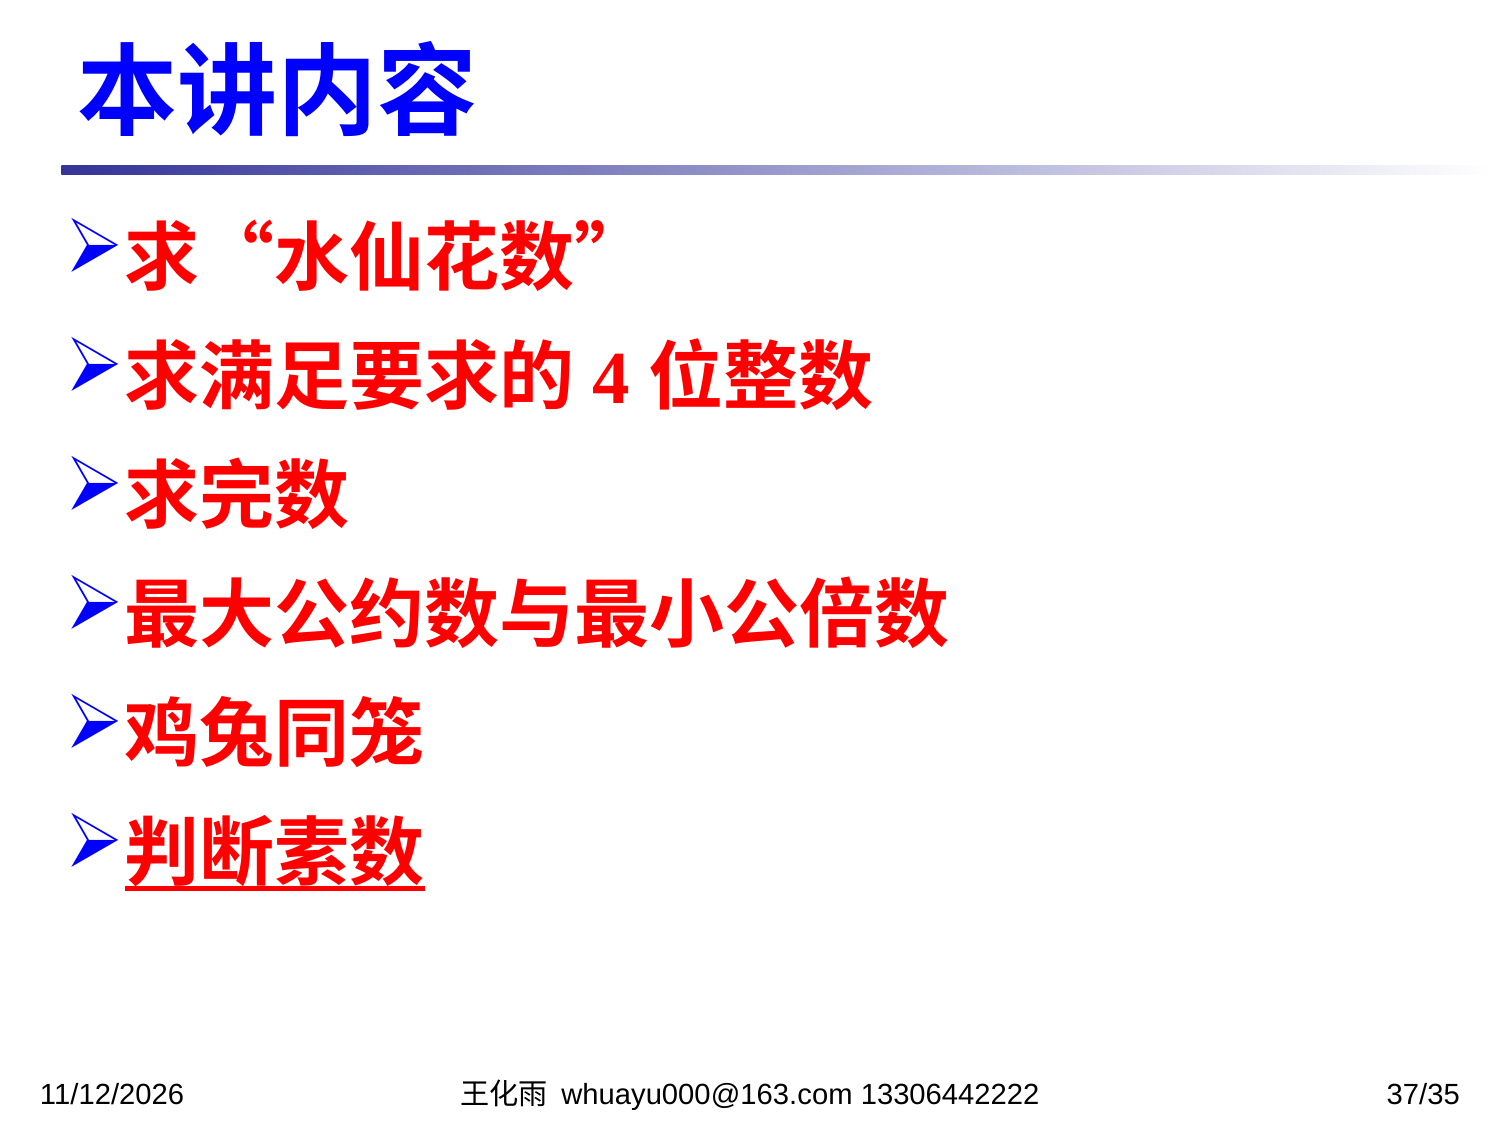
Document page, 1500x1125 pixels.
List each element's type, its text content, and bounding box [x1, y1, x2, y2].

slide_number 37/35 [1187, 1074, 1476, 1103]
list 求“水仙花数” 求满足要求的4位整数 求完数 最大公约数与最小公倍数 鸡兔同笼 判断素数 [50, 187, 1463, 971]
footer 王化雨 whuayu000@163.com 13306442222 [387, 1074, 1113, 1103]
title 本讲内容 [62, 37, 1413, 138]
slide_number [24, 1074, 376, 1103]
